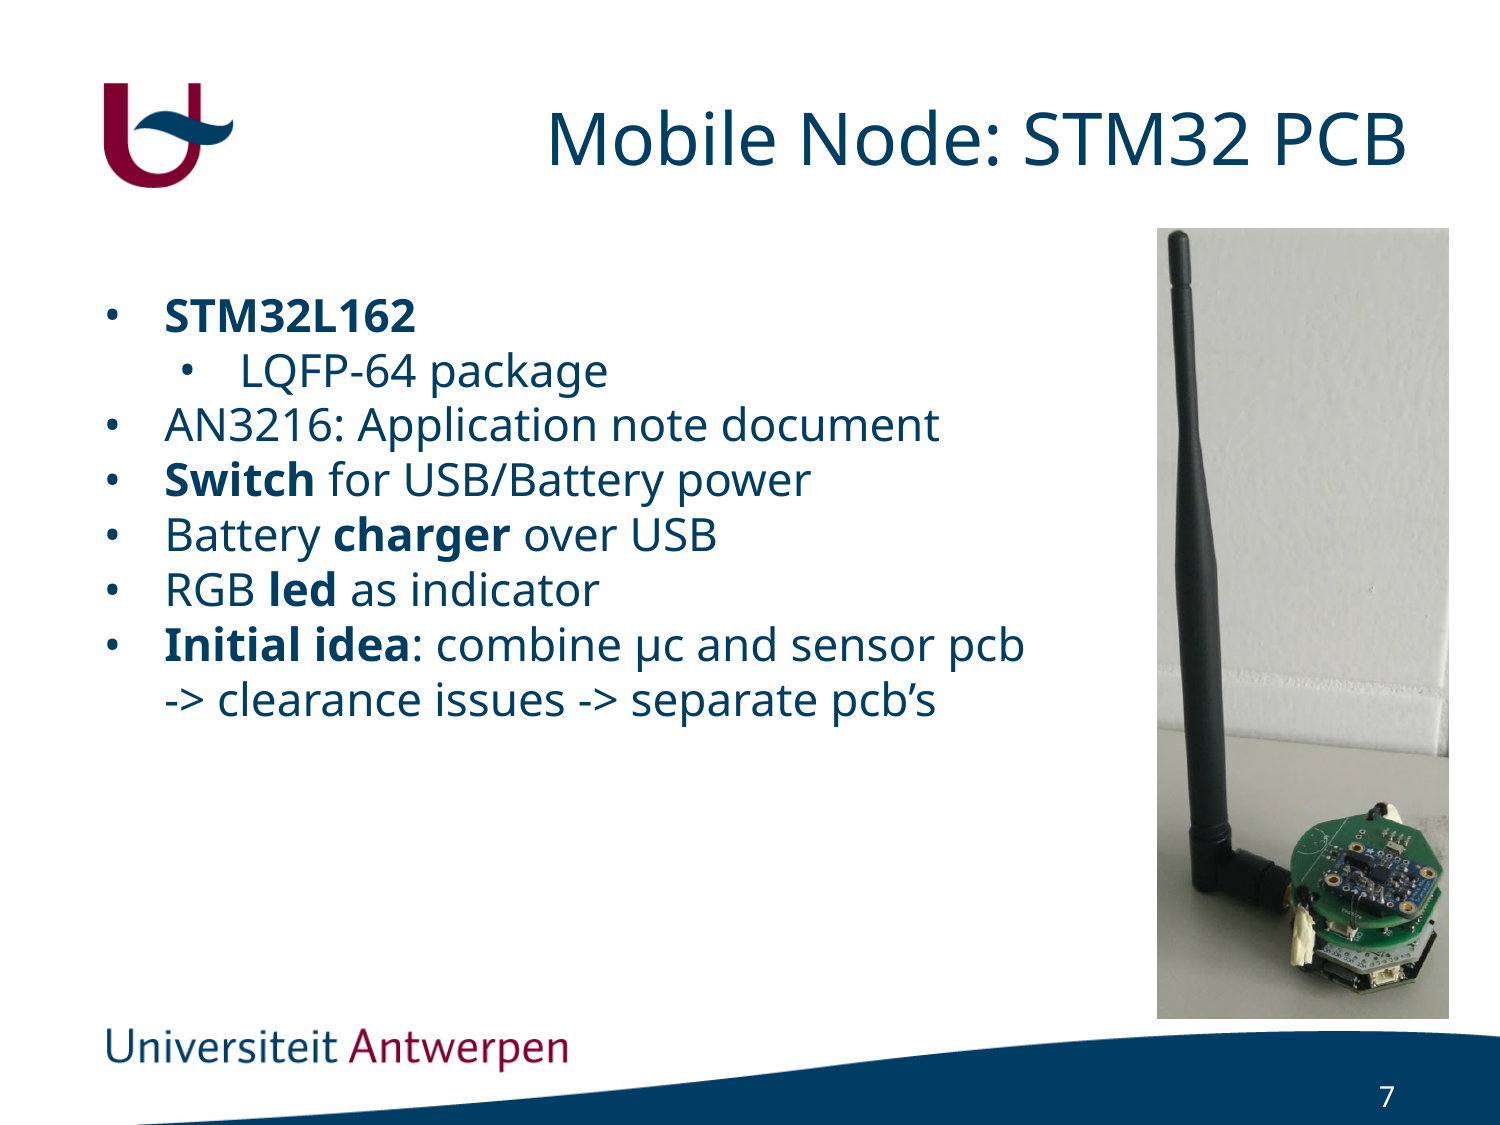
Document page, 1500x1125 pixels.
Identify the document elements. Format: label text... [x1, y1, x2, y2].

list STM32L162 LQFP-64 package AN3216: Application note document Switch for USB/Battery power Battery charger over USB RGB led as indicator Initial idea: combine µc and sensor pcb -> clearance issues -> separate pcb’s [74, 271, 1151, 924]
text_box [103, 236, 1152, 333]
picture [103, 1020, 1500, 1125]
title Mobile Node: STM32 PCB [75, 48, 1425, 236]
picture [1157, 228, 1449, 1019]
